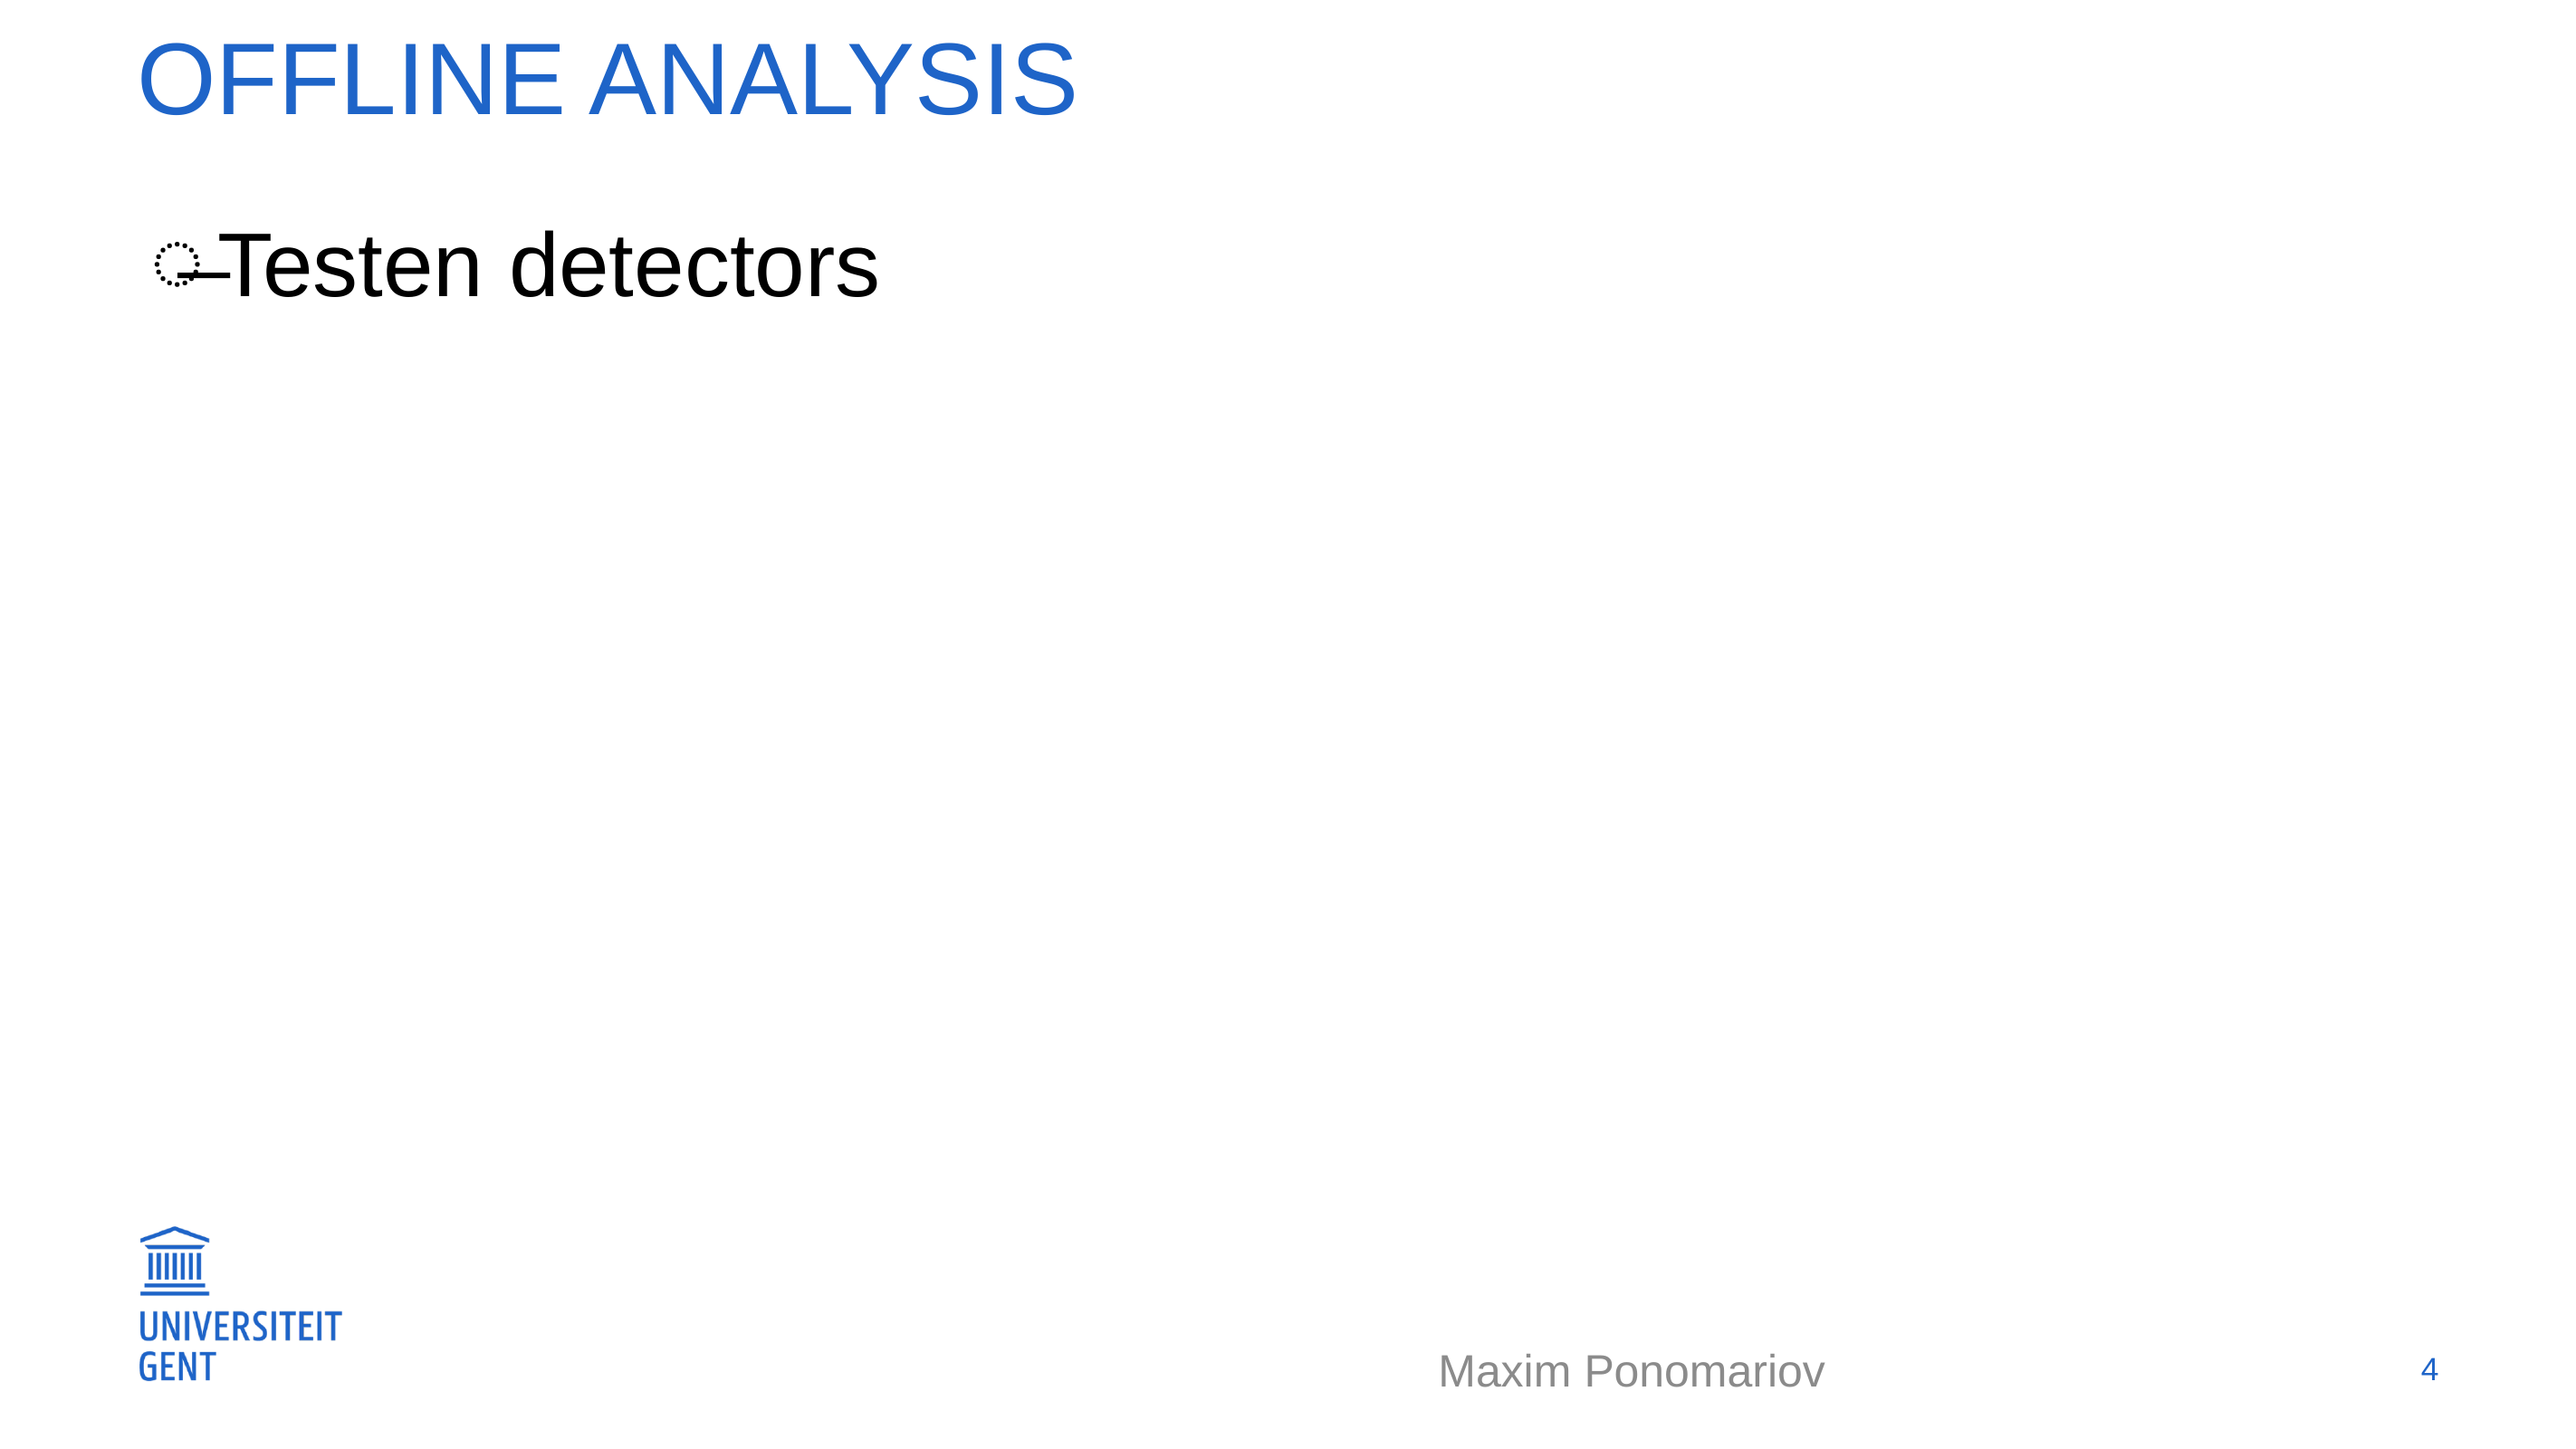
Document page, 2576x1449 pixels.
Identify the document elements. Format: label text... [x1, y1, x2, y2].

list Testen detectors [124, 177, 2456, 1173]
picture [72, 1174, 415, 1449]
title OFFLINE analysis [123, 20, 2456, 149]
footer Maxim Ponomariov [1011, 1336, 2253, 1402]
slide_number 4 [2315, 1329, 2453, 1407]
